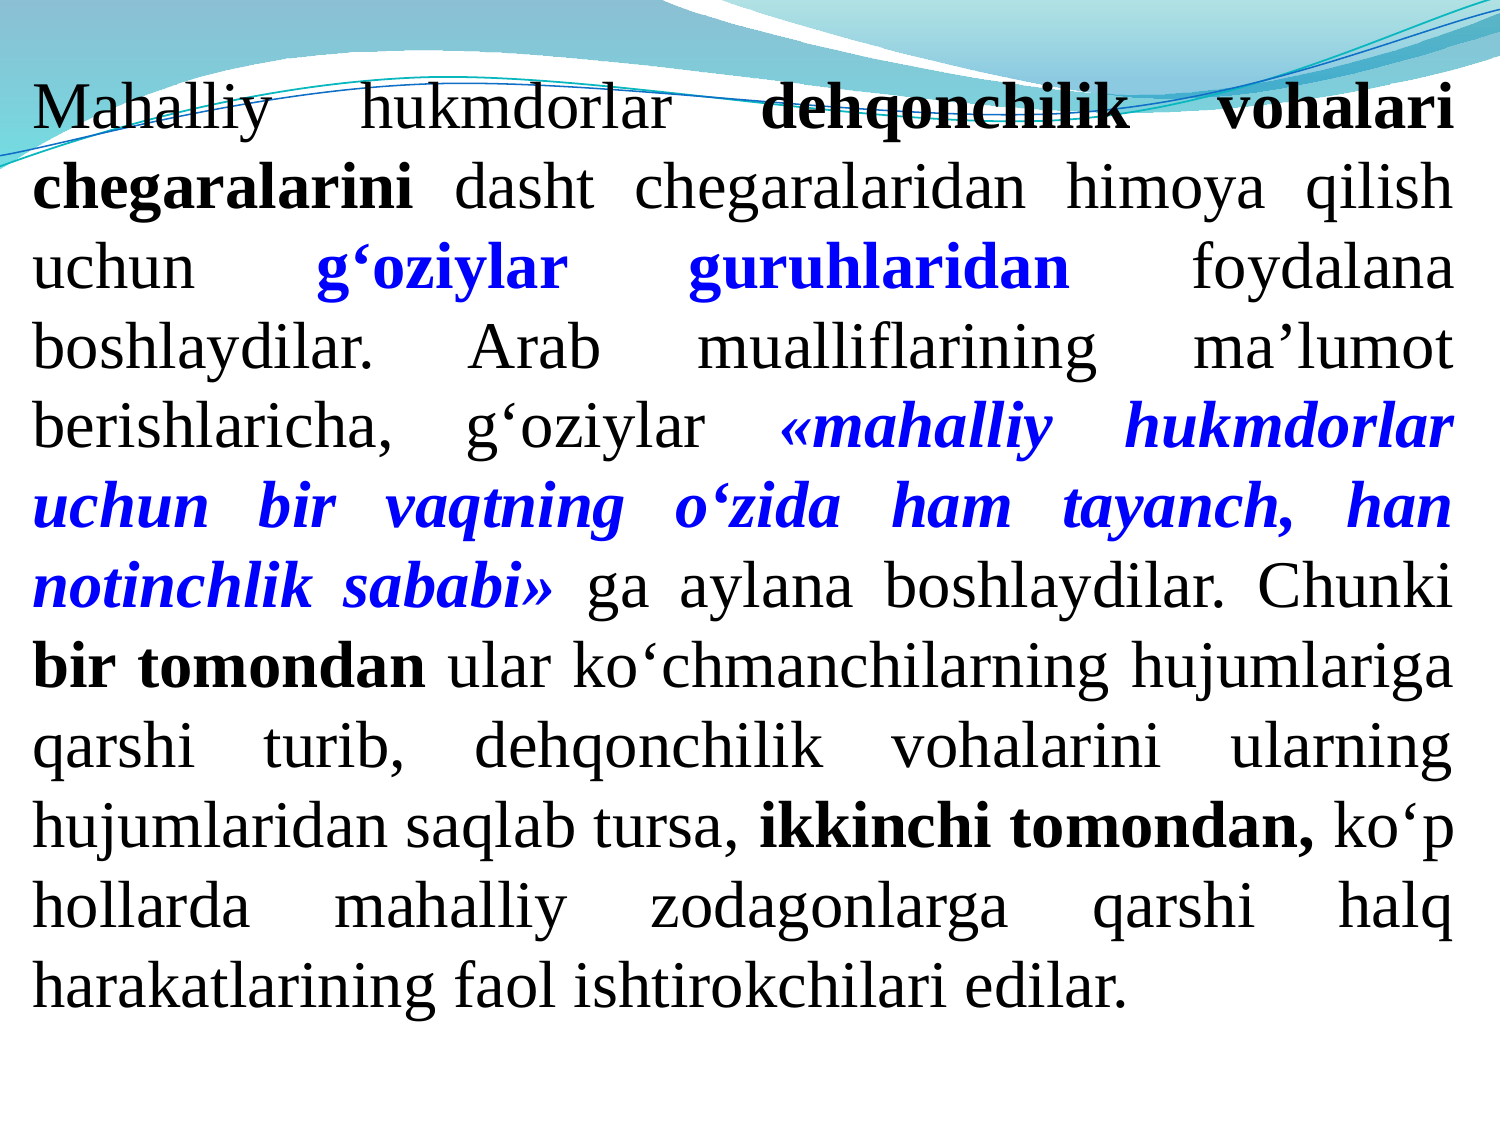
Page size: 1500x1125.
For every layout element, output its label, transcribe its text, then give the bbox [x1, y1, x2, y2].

text_box Mahalliy hukmdorlar dehqonchilik vohalari chegaralarini dasht chegaralaridan himoya qilish uchun g‘oziylar guruhlaridan foydalana boshlaydilar. Arab mualliflarining ma’lumot berishlaricha, g‘oziylar «mahalliy hukmdorlar uchun bir vaqtning o‘zida ham tayanch, han notinchlik sababi» ga aylana boshlaydilar. Chunki bir tomondan ular ko‘chmanchilarning hujumlariga qarshi turib, dehqonchilik vohalarini ularning hujumlaridan saqlab tursa, ikkinchi tomondan, ko‘p hollarda mahalliy zodagonlarga qarshi halq harakatlarining faol ishtirokchilari edilar. [17, 54, 1471, 1029]
